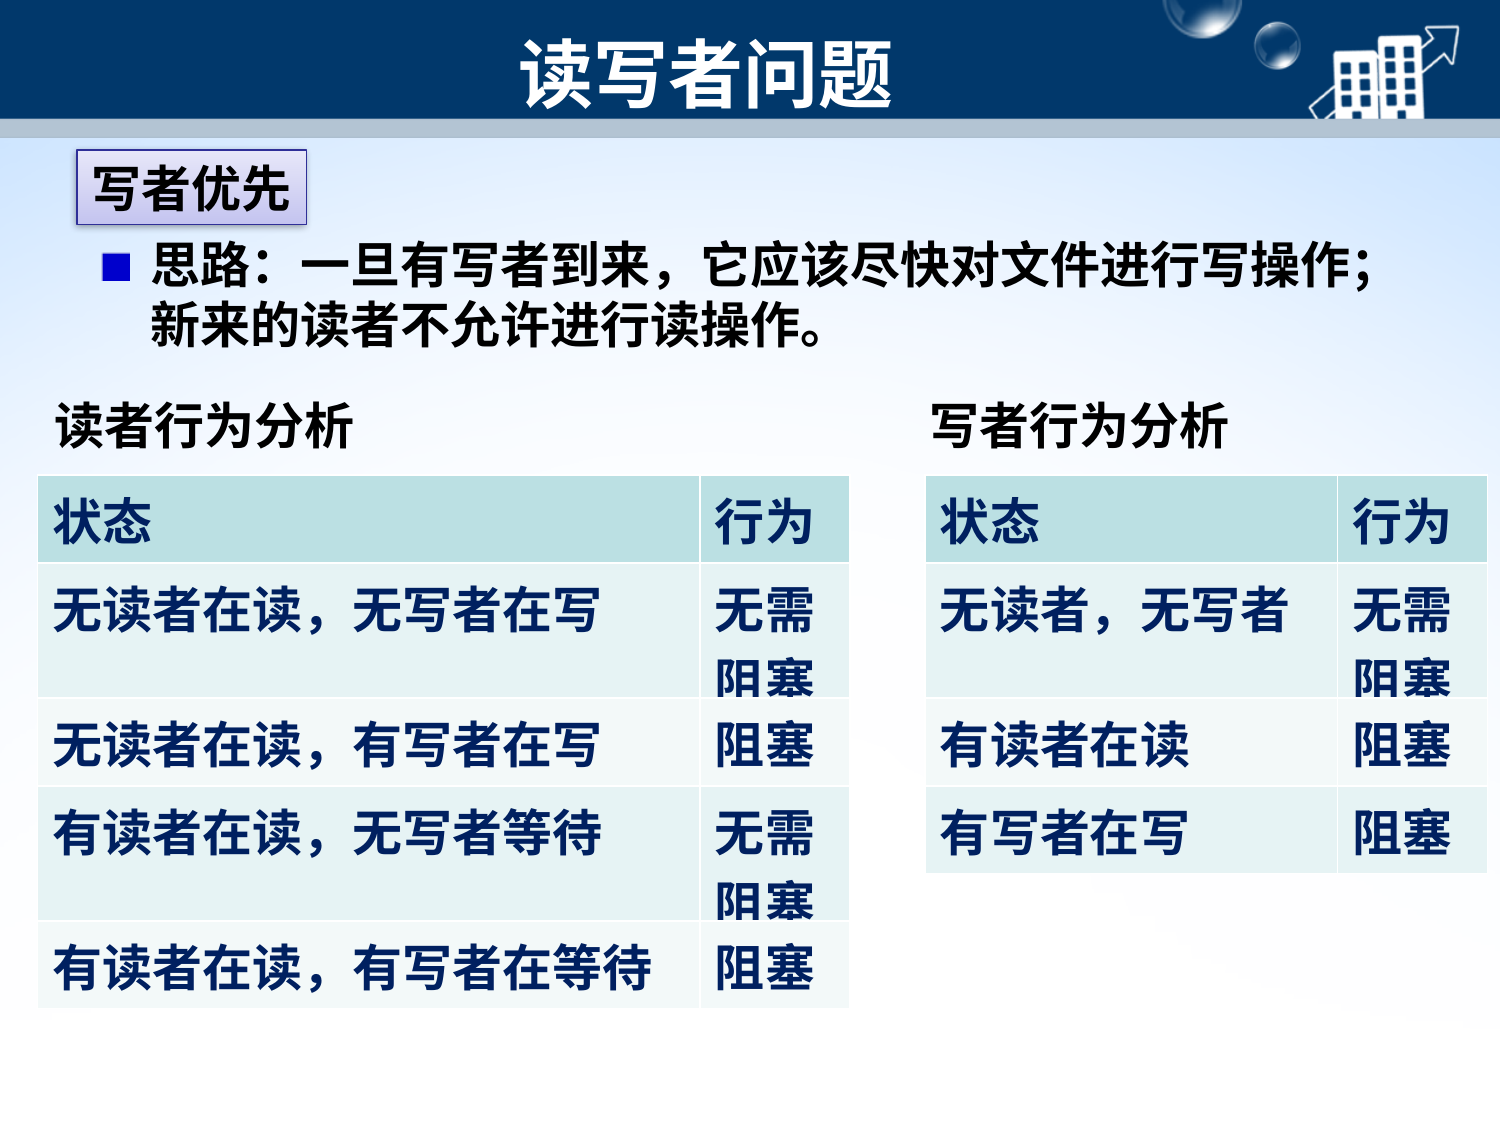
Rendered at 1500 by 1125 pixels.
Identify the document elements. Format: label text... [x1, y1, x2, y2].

table_cell 阻塞 [701, 922, 849, 1008]
table_cell 有读者在读，无写者等待 [38, 787, 699, 920]
table_cell 阻塞 [1338, 699, 1487, 785]
picture [0, 0, 1500, 1125]
table_cell 阻塞 [701, 699, 849, 785]
table_cell 有读者在读 [926, 699, 1337, 785]
text_box 读者行为分析 [39, 386, 370, 462]
list 思路：一旦有写者到来，它应该尽快对文件进行写操作；新来的读者不允许进行读操作。 [79, 225, 1430, 364]
table_header 状态 [38, 476, 699, 562]
table_cell 有写者在写 [926, 787, 1337, 873]
table_header 状态 [926, 476, 1337, 562]
text_box 写者行为分析 [914, 387, 1245, 463]
table_cell 无需阻塞 [1338, 564, 1487, 697]
table_cell 无读者在读，无写者在写 [38, 564, 699, 697]
table_header 行为 [701, 476, 849, 562]
table_cell 无需阻塞 [701, 564, 849, 697]
table_cell 无读者在读，有写者在写 [38, 699, 699, 785]
table_cell 无需阻塞 [701, 787, 849, 920]
table_header 行为 [1338, 476, 1487, 562]
table_cell 阻塞 [1338, 787, 1487, 873]
table_cell 有读者在读，有写者在等待 [38, 922, 699, 1008]
text_box 写者优先 [76, 149, 307, 225]
table_cell 无读者，无写者 [926, 564, 1337, 697]
title 读写者问题 [75, 45, 1338, 100]
